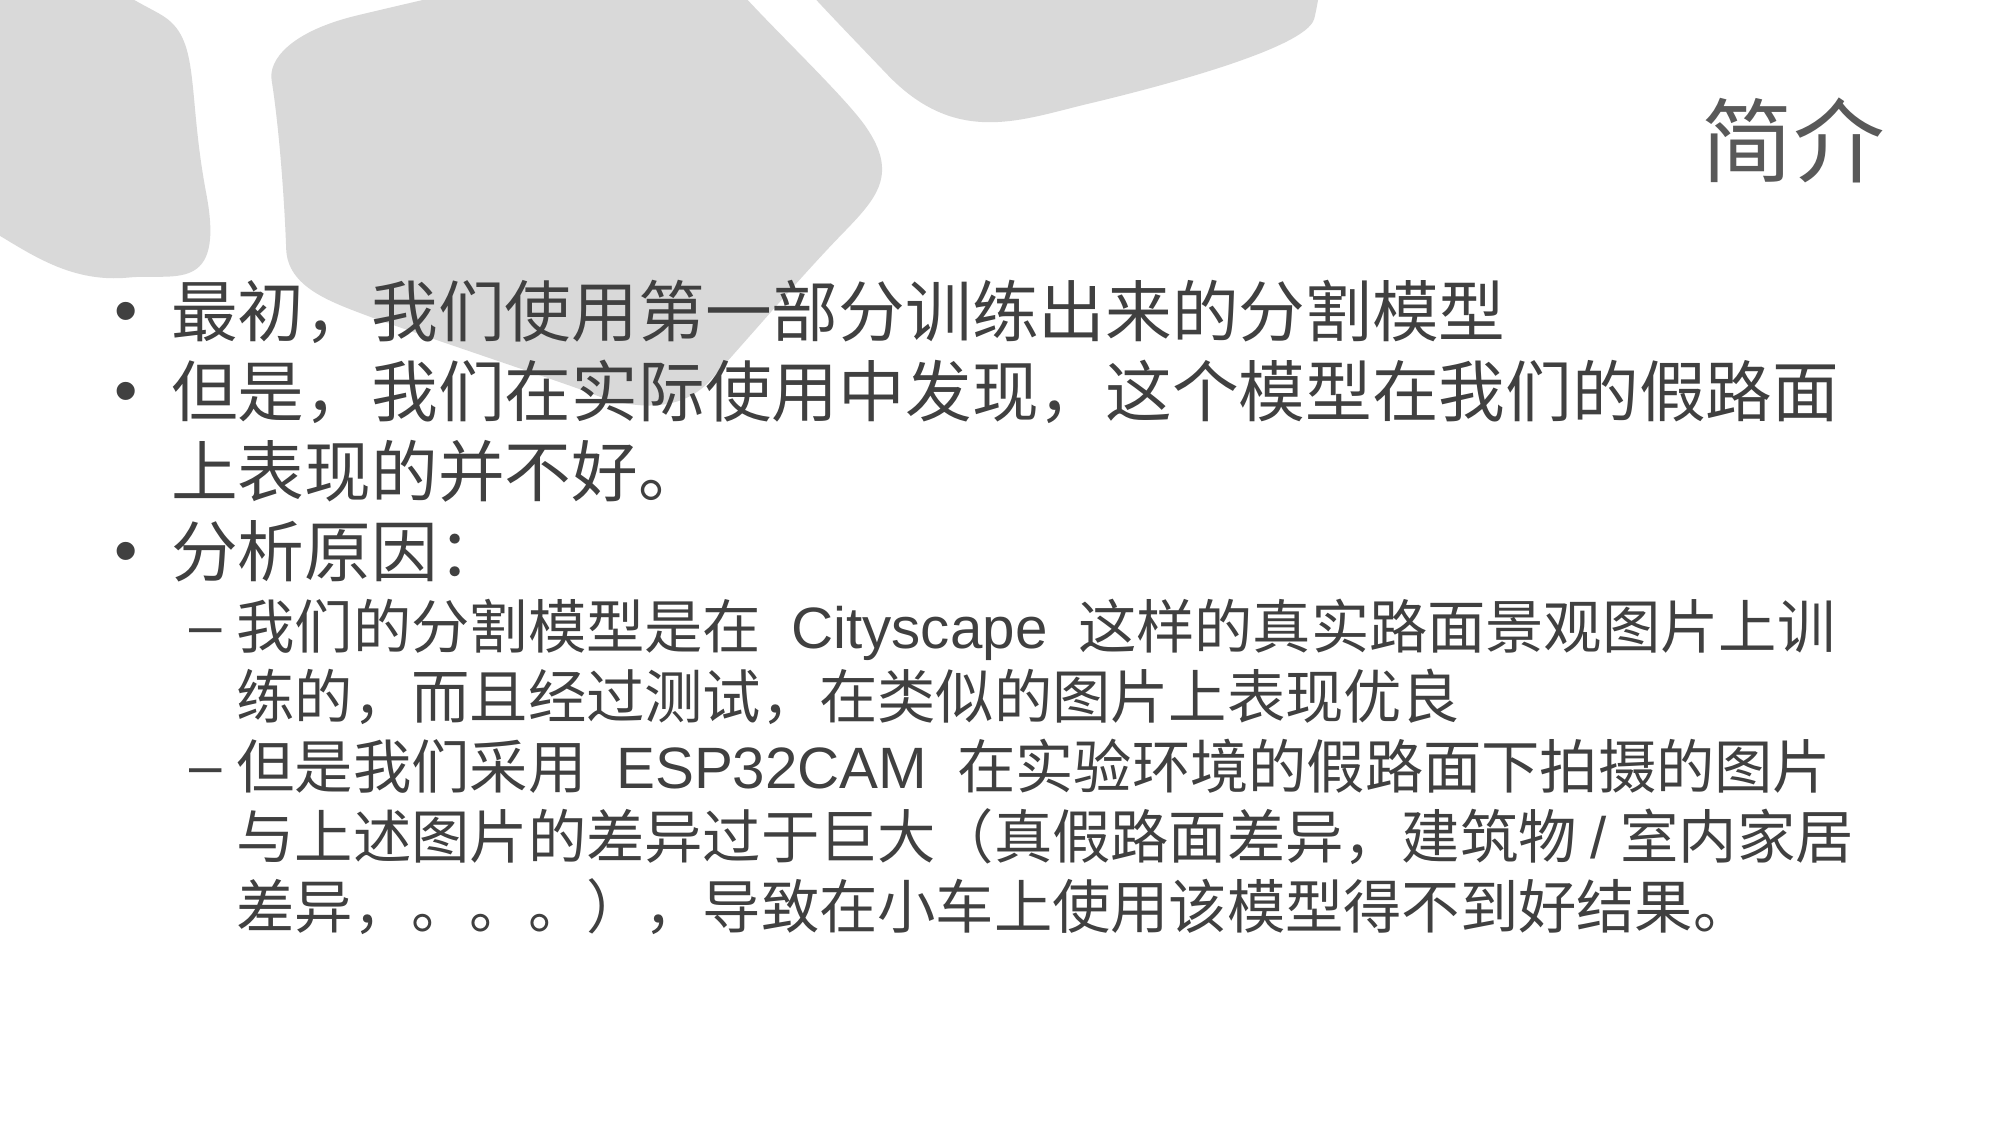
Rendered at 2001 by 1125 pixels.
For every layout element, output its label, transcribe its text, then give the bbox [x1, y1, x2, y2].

list 最初，我们使用第一部分训练出来的分割模型 但是，我们在实际使用中发现，这个模型在我们的假路面上表现的并不好。 分析原因： 我们的分割模型是在 Cityscape 这样的真实路面景观图片上训练的，而且经过测试，在类似的图片上表现优良 但是我们采用 ESP32CAM 在实验环境的假路面下拍摄的图片与上述图片的差异过于巨大（真假路面差异，建筑物/室内家居差异，。。。），导致在小车上使用该模型得不到好结果。 [99, 262, 1900, 1005]
title 简介 [99, 45, 1900, 233]
